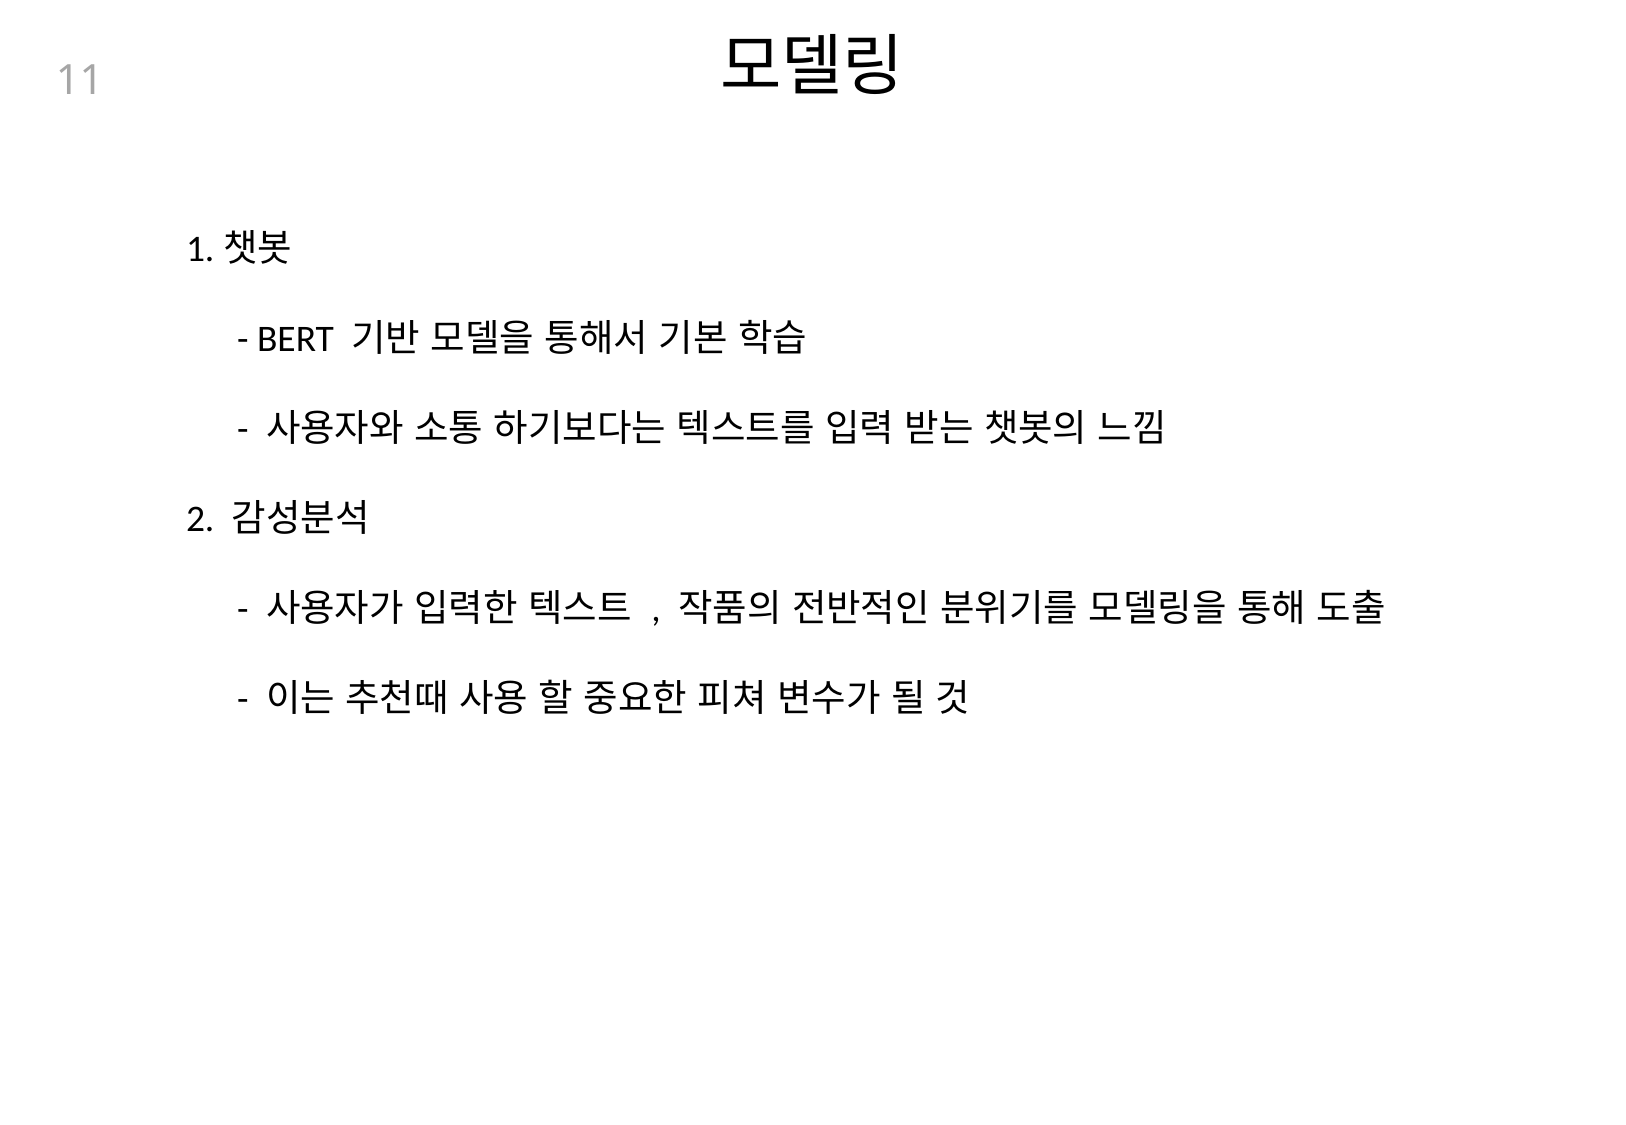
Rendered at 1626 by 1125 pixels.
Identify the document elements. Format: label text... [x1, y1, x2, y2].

text_box 모델링 [705, 15, 920, 110]
text_box 1.챗봇 - BERT 기반 모델을 통해서 기본 학습 - 사용자와 소통 하기보다는 텍스트를 입력 받는 챗봇의 느낌 2. 감성분석 - 사용자가 입력한 텍스트 , 작품의 전반적인 분위기를 모델링을 통해 도출 - 이는 추천때 사용 할 중요한 피쳐 변수가 될 것 [171, 216, 1476, 727]
text_box 11 [40, 45, 119, 111]
